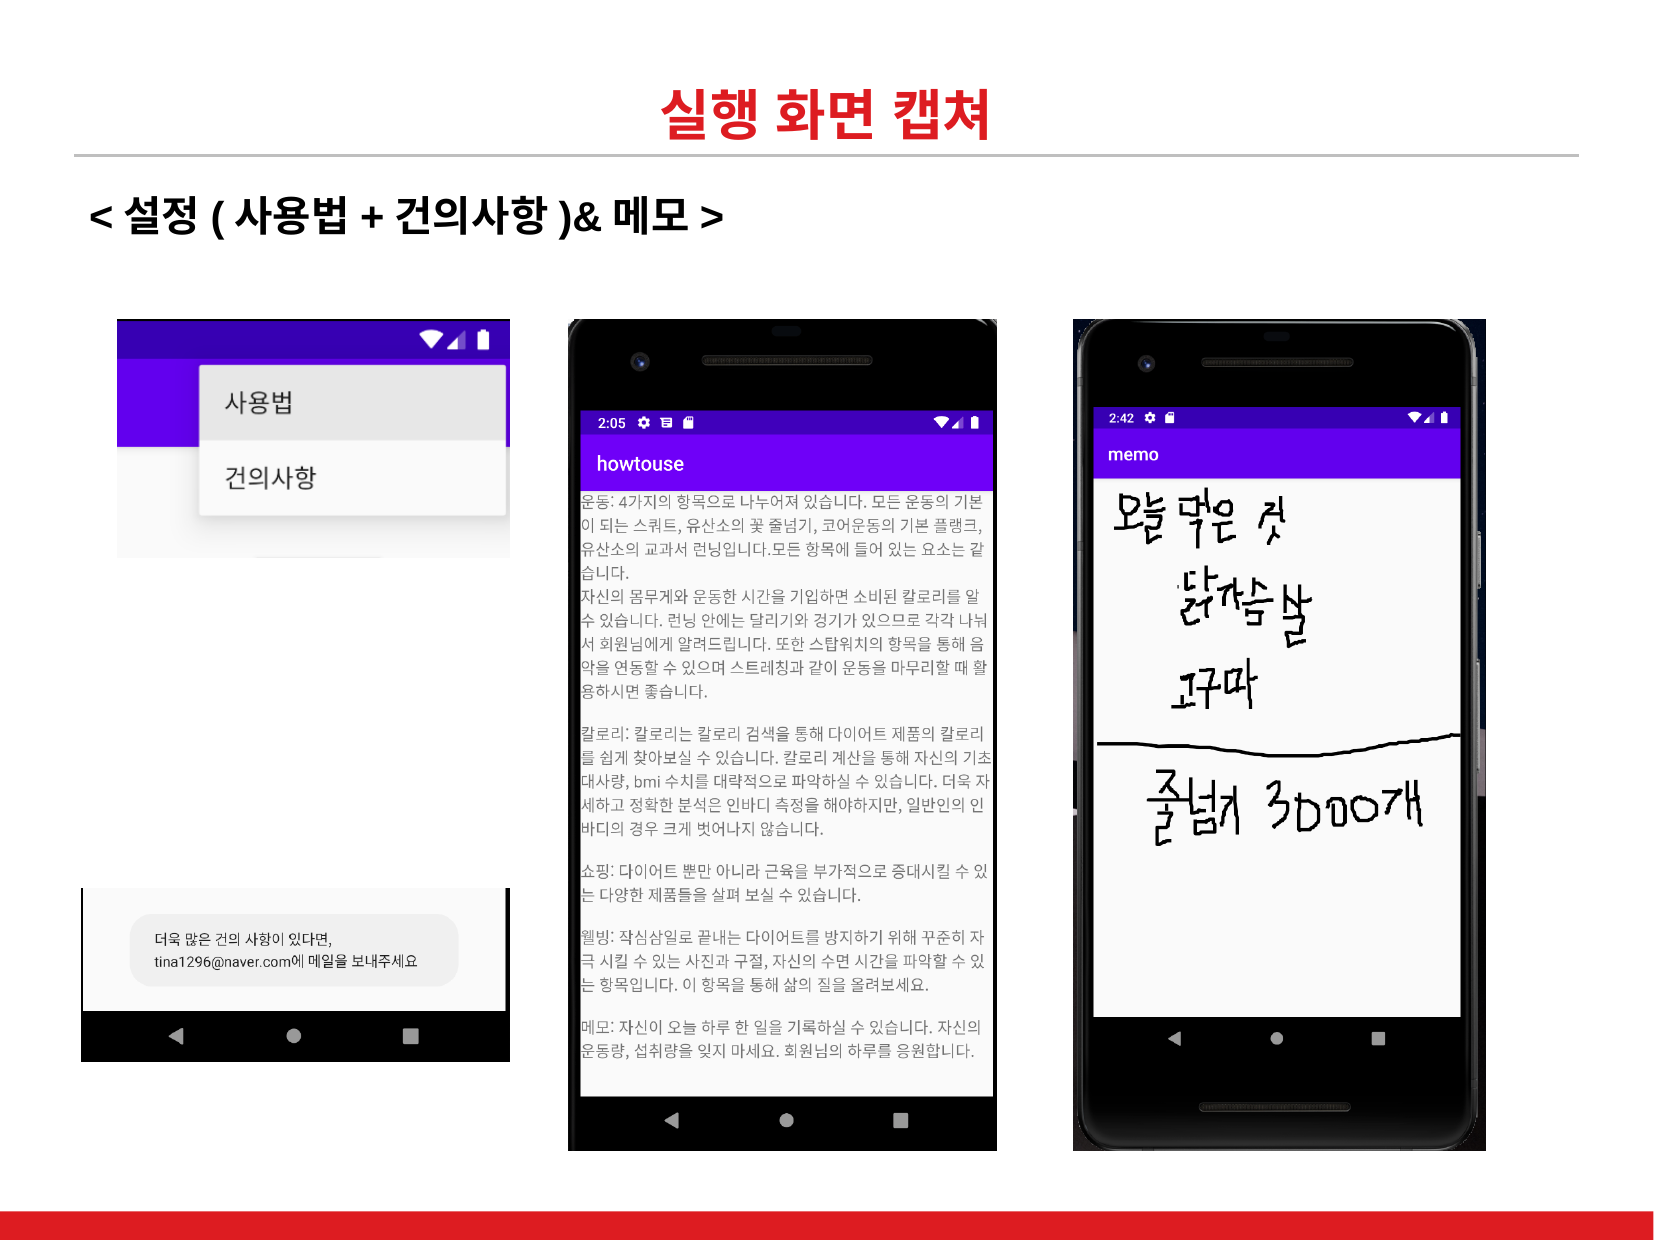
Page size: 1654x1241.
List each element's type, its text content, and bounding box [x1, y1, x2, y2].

picture [1073, 319, 1486, 1151]
picture [81, 888, 510, 1062]
picture [117, 319, 510, 558]
text_box <설정(사용법+건의사항)&메모> [74, 182, 1509, 248]
picture [568, 319, 997, 1151]
text_box 실행 화면 캡쳐 [644, 73, 1009, 154]
